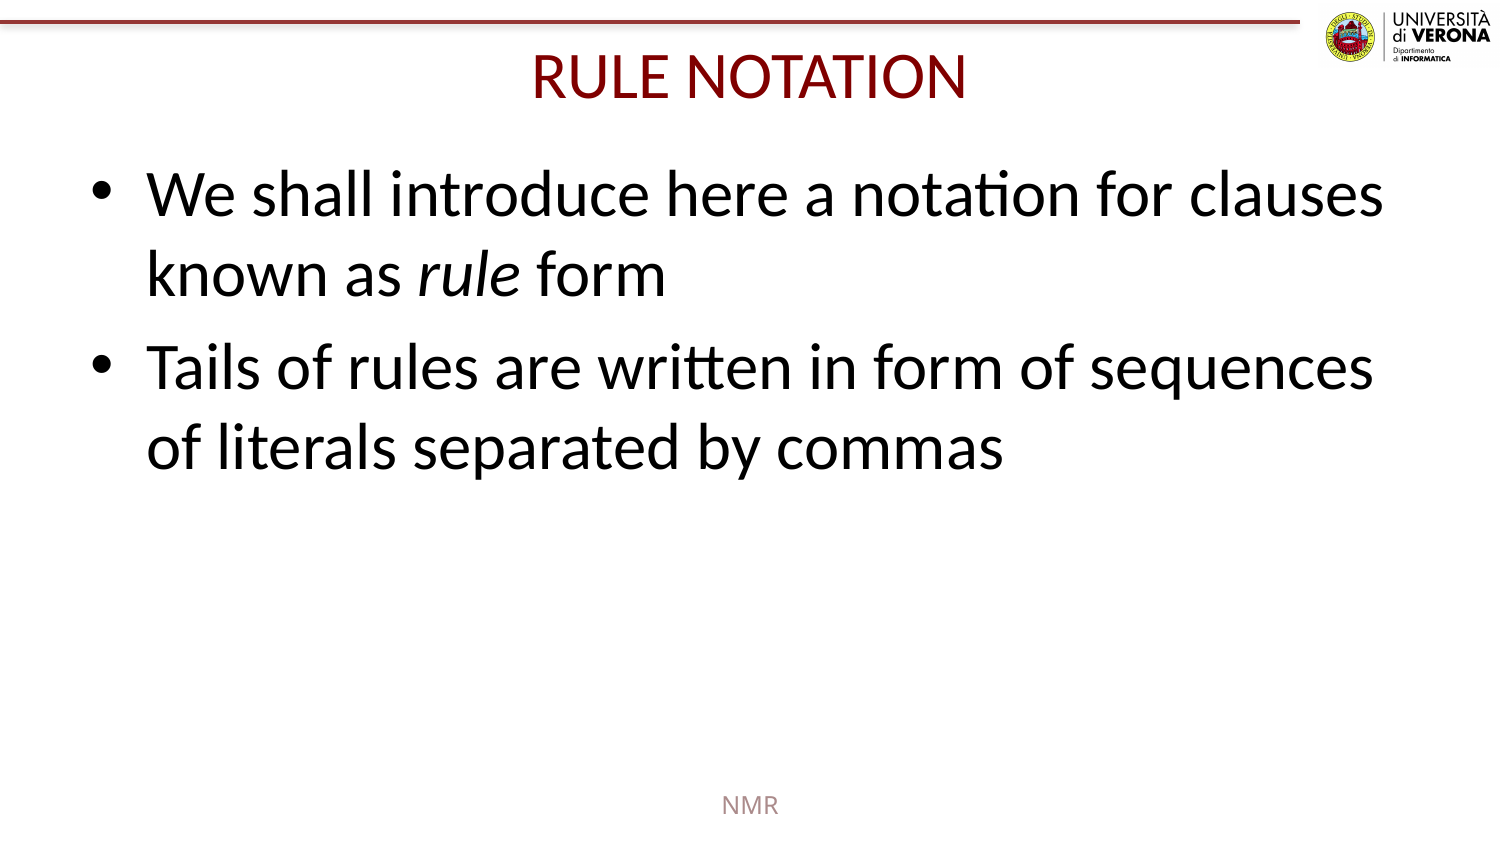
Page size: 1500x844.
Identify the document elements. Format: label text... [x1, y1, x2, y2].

picture [1425, 3, 1500, 68]
list We shall introduce here a notation for clauses known as rule form Tails of rules are written in form of sequences of literals separated by commas [75, 142, 1425, 754]
title RULE NOTATION [75, 1, 1425, 142]
footer NMR [512, 782, 988, 828]
